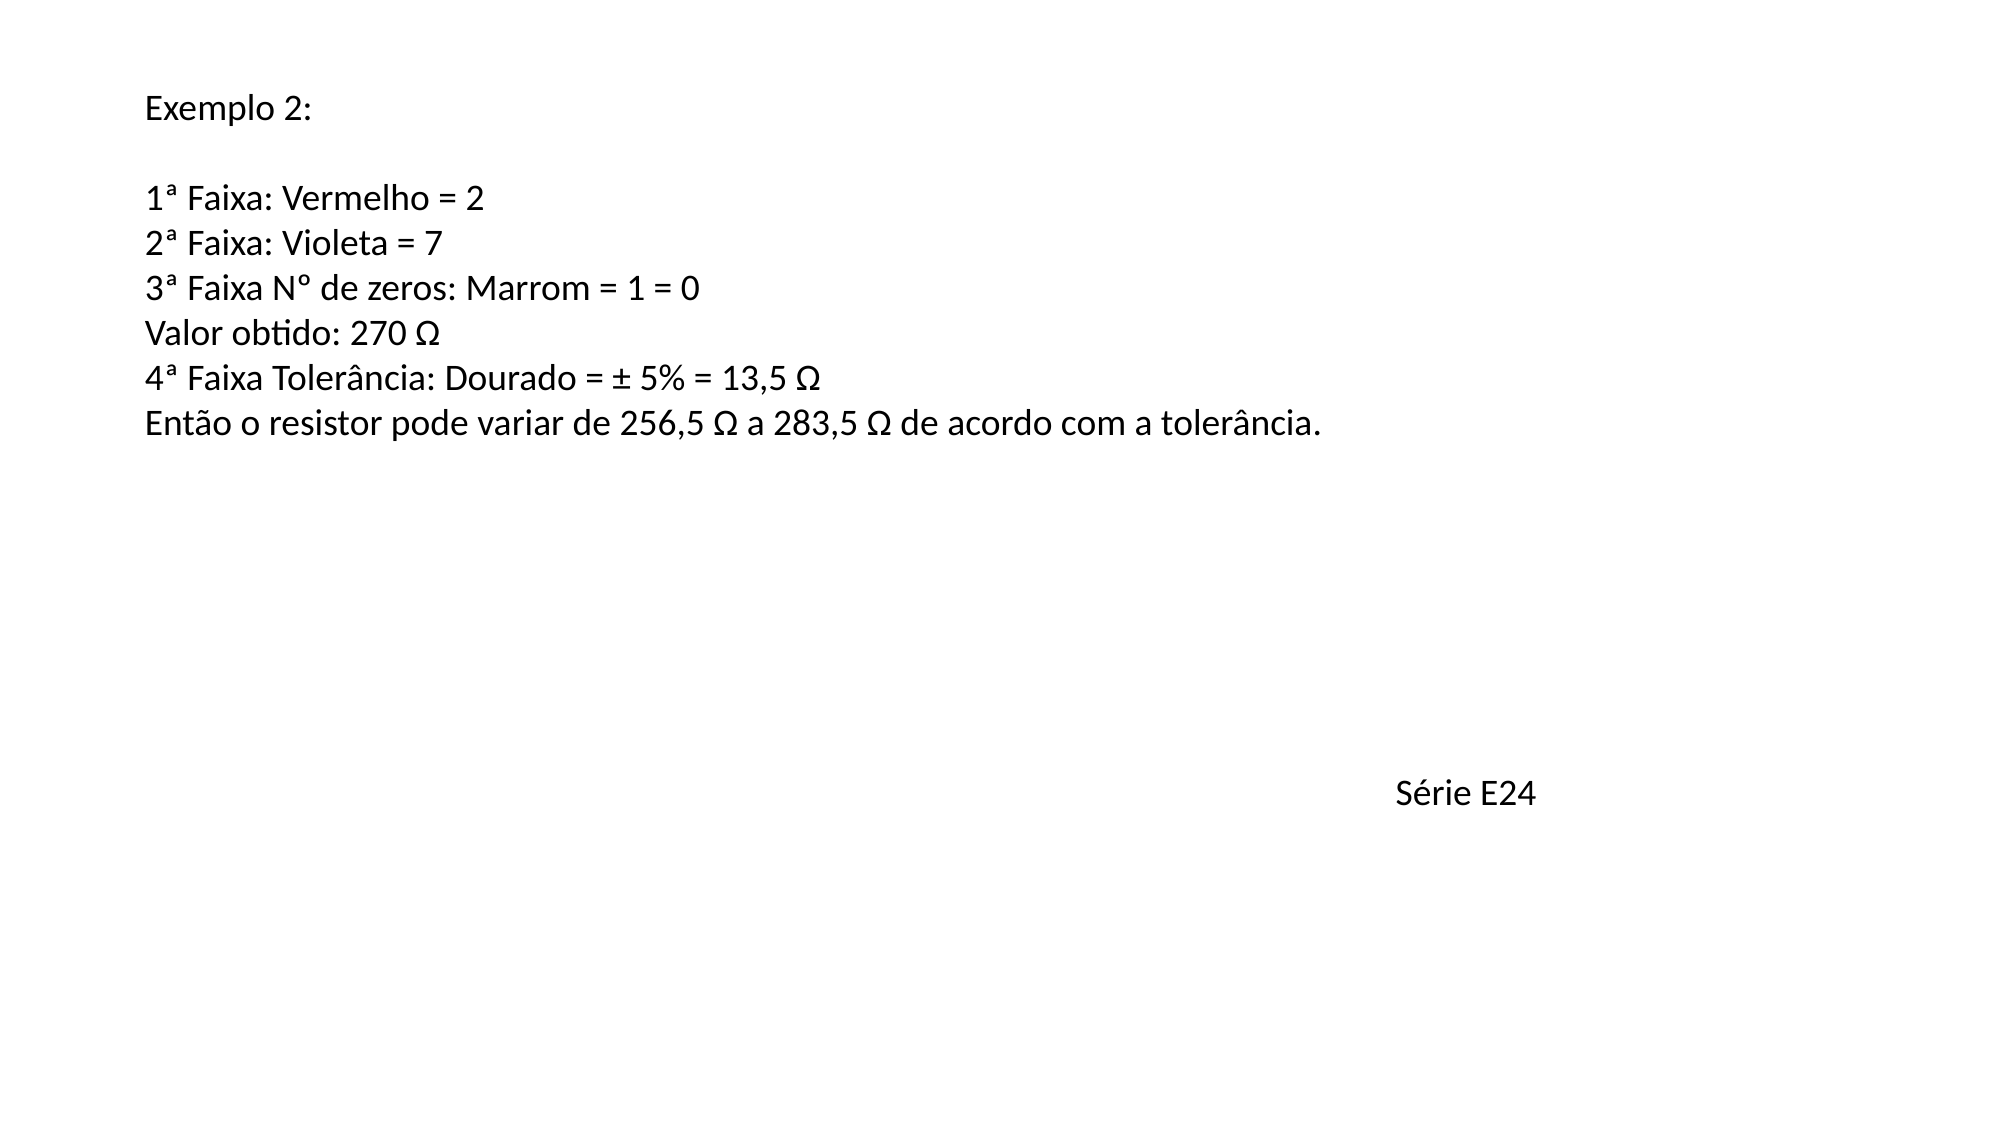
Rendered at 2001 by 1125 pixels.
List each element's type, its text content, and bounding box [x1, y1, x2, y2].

text_box Exemplo 2: 1ª Faixa: Vermelho = 2 2ª Faixa: Violeta = 7 3ª Faixa Nº de zeros: Marrom = 1 = 0 Valor obtido: 270 Ω 4ª Faixa Tolerância: Dourado = ± 5% = 13,5 Ω Então o resistor pode variar de 256,5 Ω a 283,5 Ω de acordo com a tolerância. [130, 75, 1751, 586]
text_box Série E24 [1380, 760, 1552, 866]
